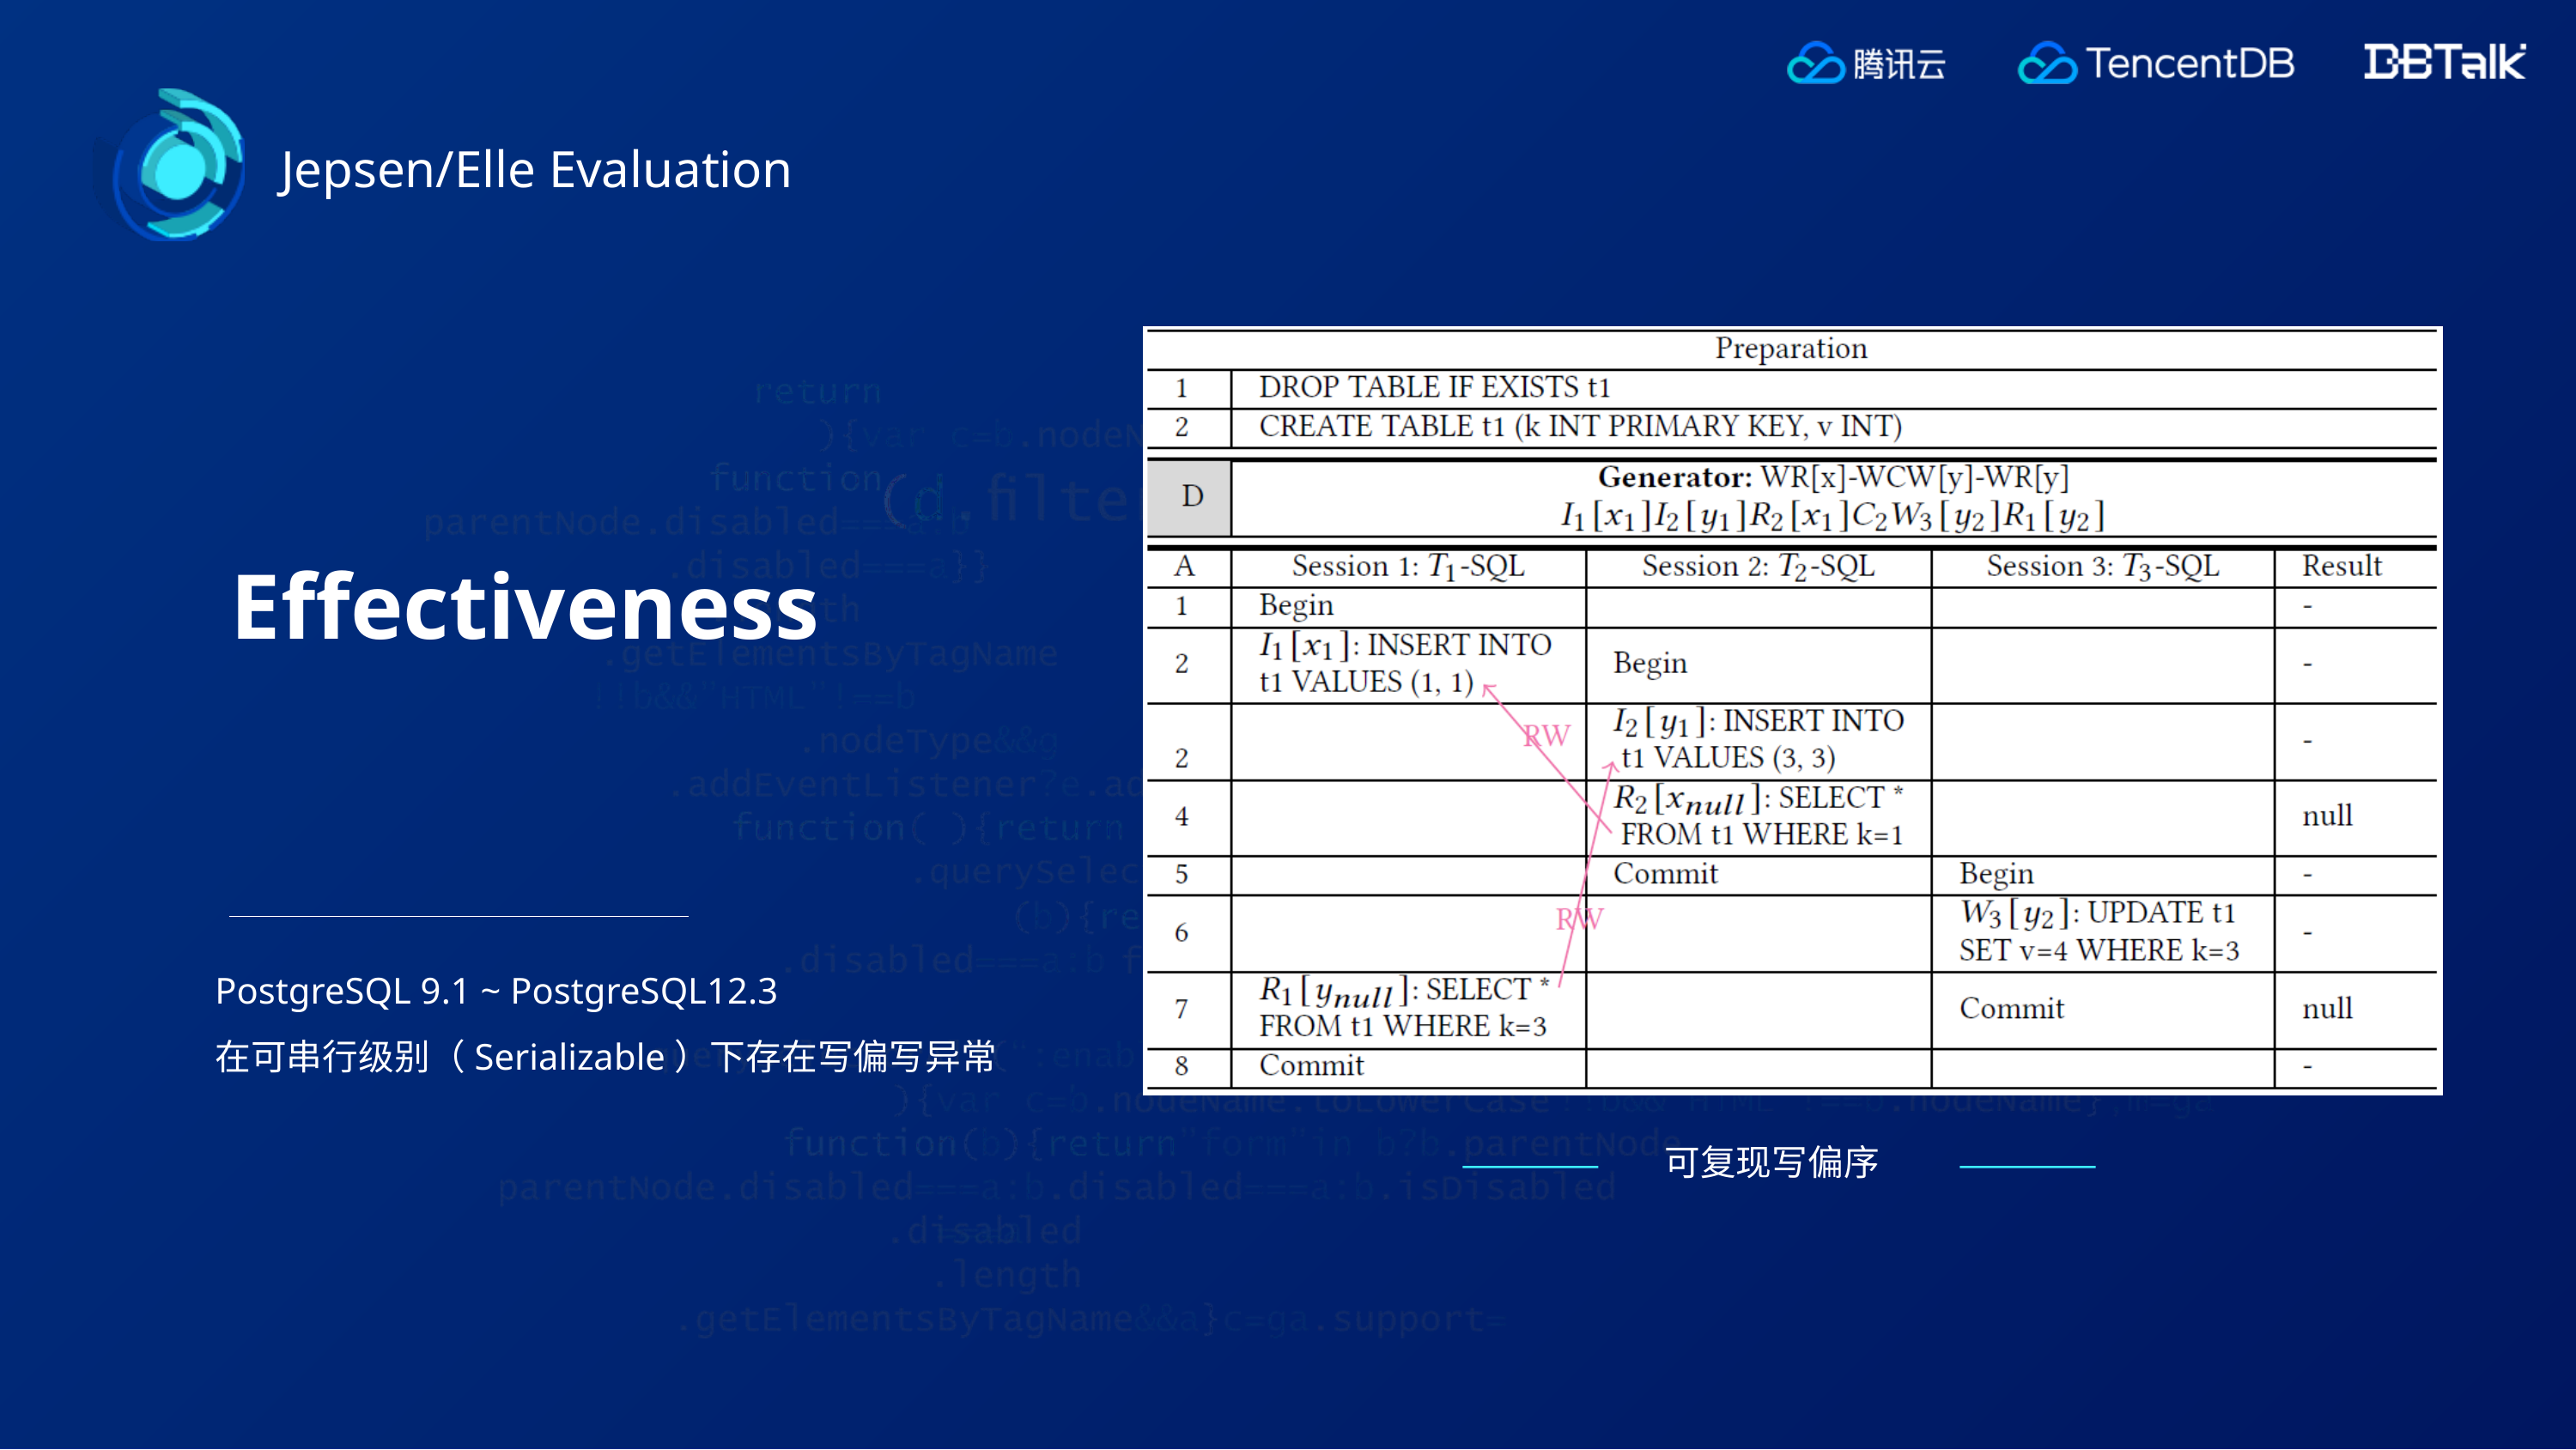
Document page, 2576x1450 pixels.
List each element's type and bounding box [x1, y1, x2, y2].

text_box [0, 0, 2576, 1449]
picture [92, 88, 246, 241]
picture [1738, 15, 2576, 112]
picture [1143, 326, 2443, 1096]
